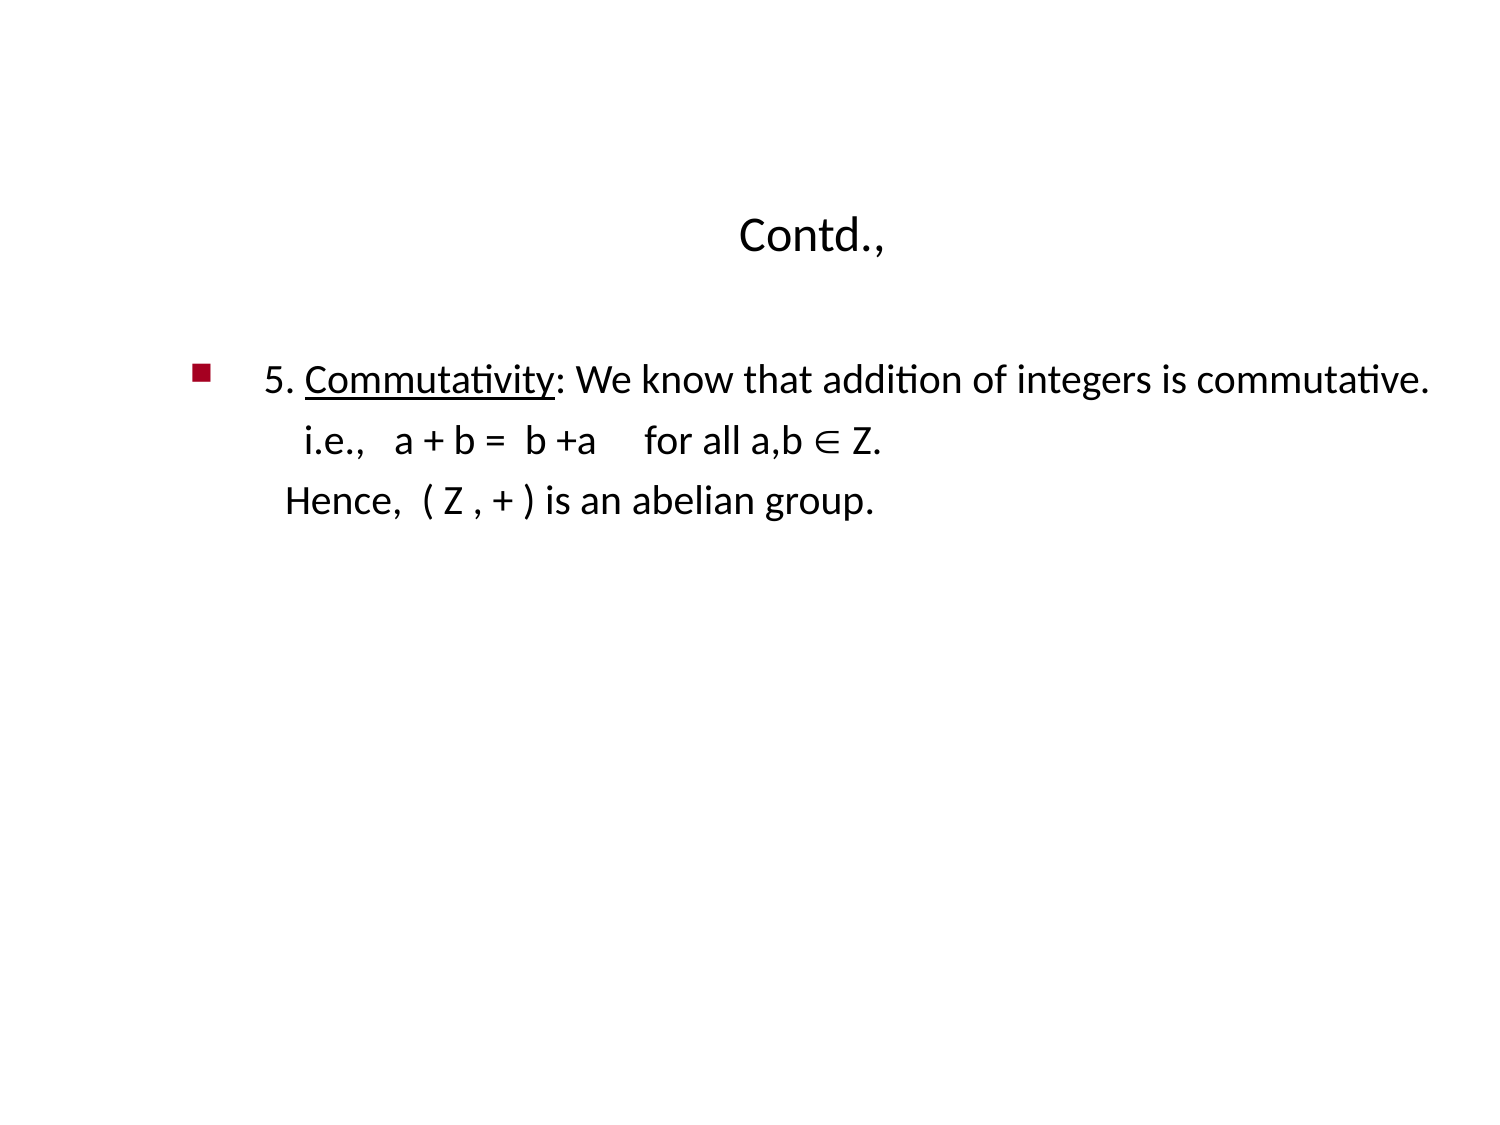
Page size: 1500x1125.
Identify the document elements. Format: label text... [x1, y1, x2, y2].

list 5. Commutativity: We know that addition of integers is commutative. i.e., a + b = b +a for all a,b  Z. Hence, ( Z , + ) is an abelian group. [174, 344, 1451, 1020]
title Contd., [174, 136, 1451, 325]
